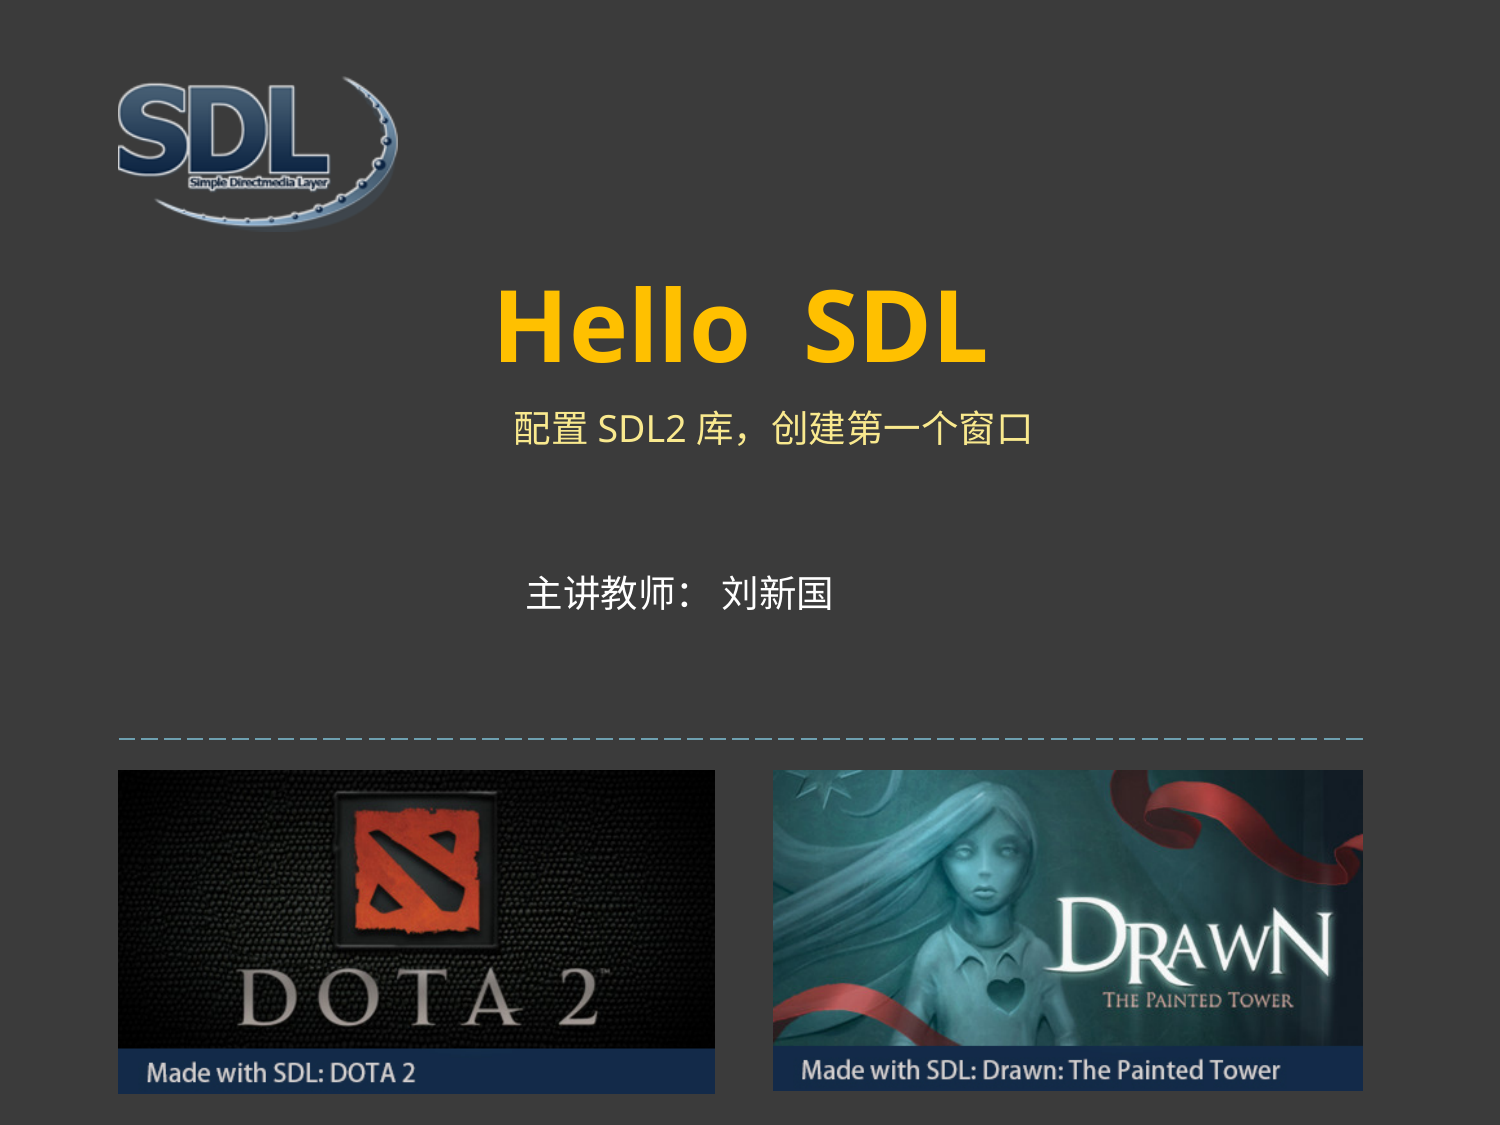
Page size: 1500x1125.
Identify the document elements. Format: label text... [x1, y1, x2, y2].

picture [117, 76, 399, 232]
title Hello SDL [221, 172, 1261, 622]
text_box 主讲教师： 刘新国 [360, 562, 1187, 705]
picture [773, 769, 1364, 1091]
subtitle 配置SDL2库，创建第一个窗口 [278, 397, 1270, 540]
picture [118, 769, 715, 1095]
